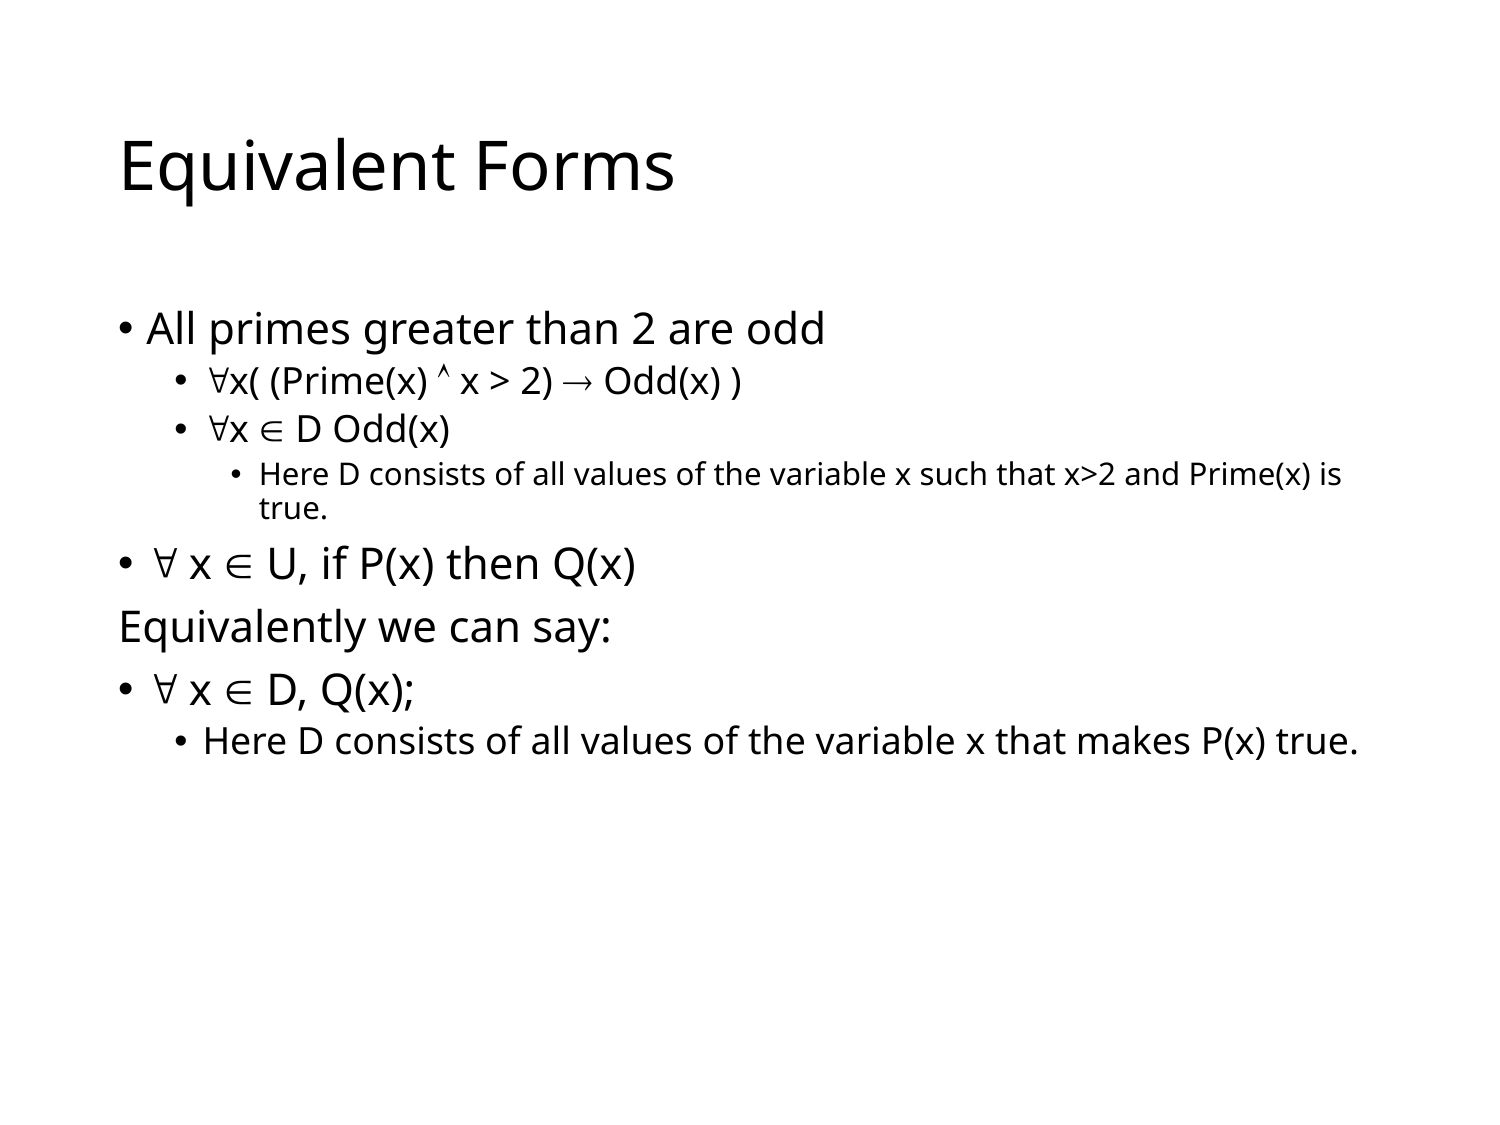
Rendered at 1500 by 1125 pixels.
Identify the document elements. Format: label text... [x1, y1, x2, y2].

title Equivalent Forms [103, 59, 1397, 278]
list All primes greater than 2 are odd x( (Prime(x)  x > 2)  Odd(x) ) x  D Odd(x) Here D consists of all values of the variable x such that x>2 and Prime(x) is true.  x  U, if P(x) then Q(x) Equivalently we can say:  x  D, Q(x); Here D consists of all values of the variable x that makes P(x) true. [103, 299, 1397, 1014]
